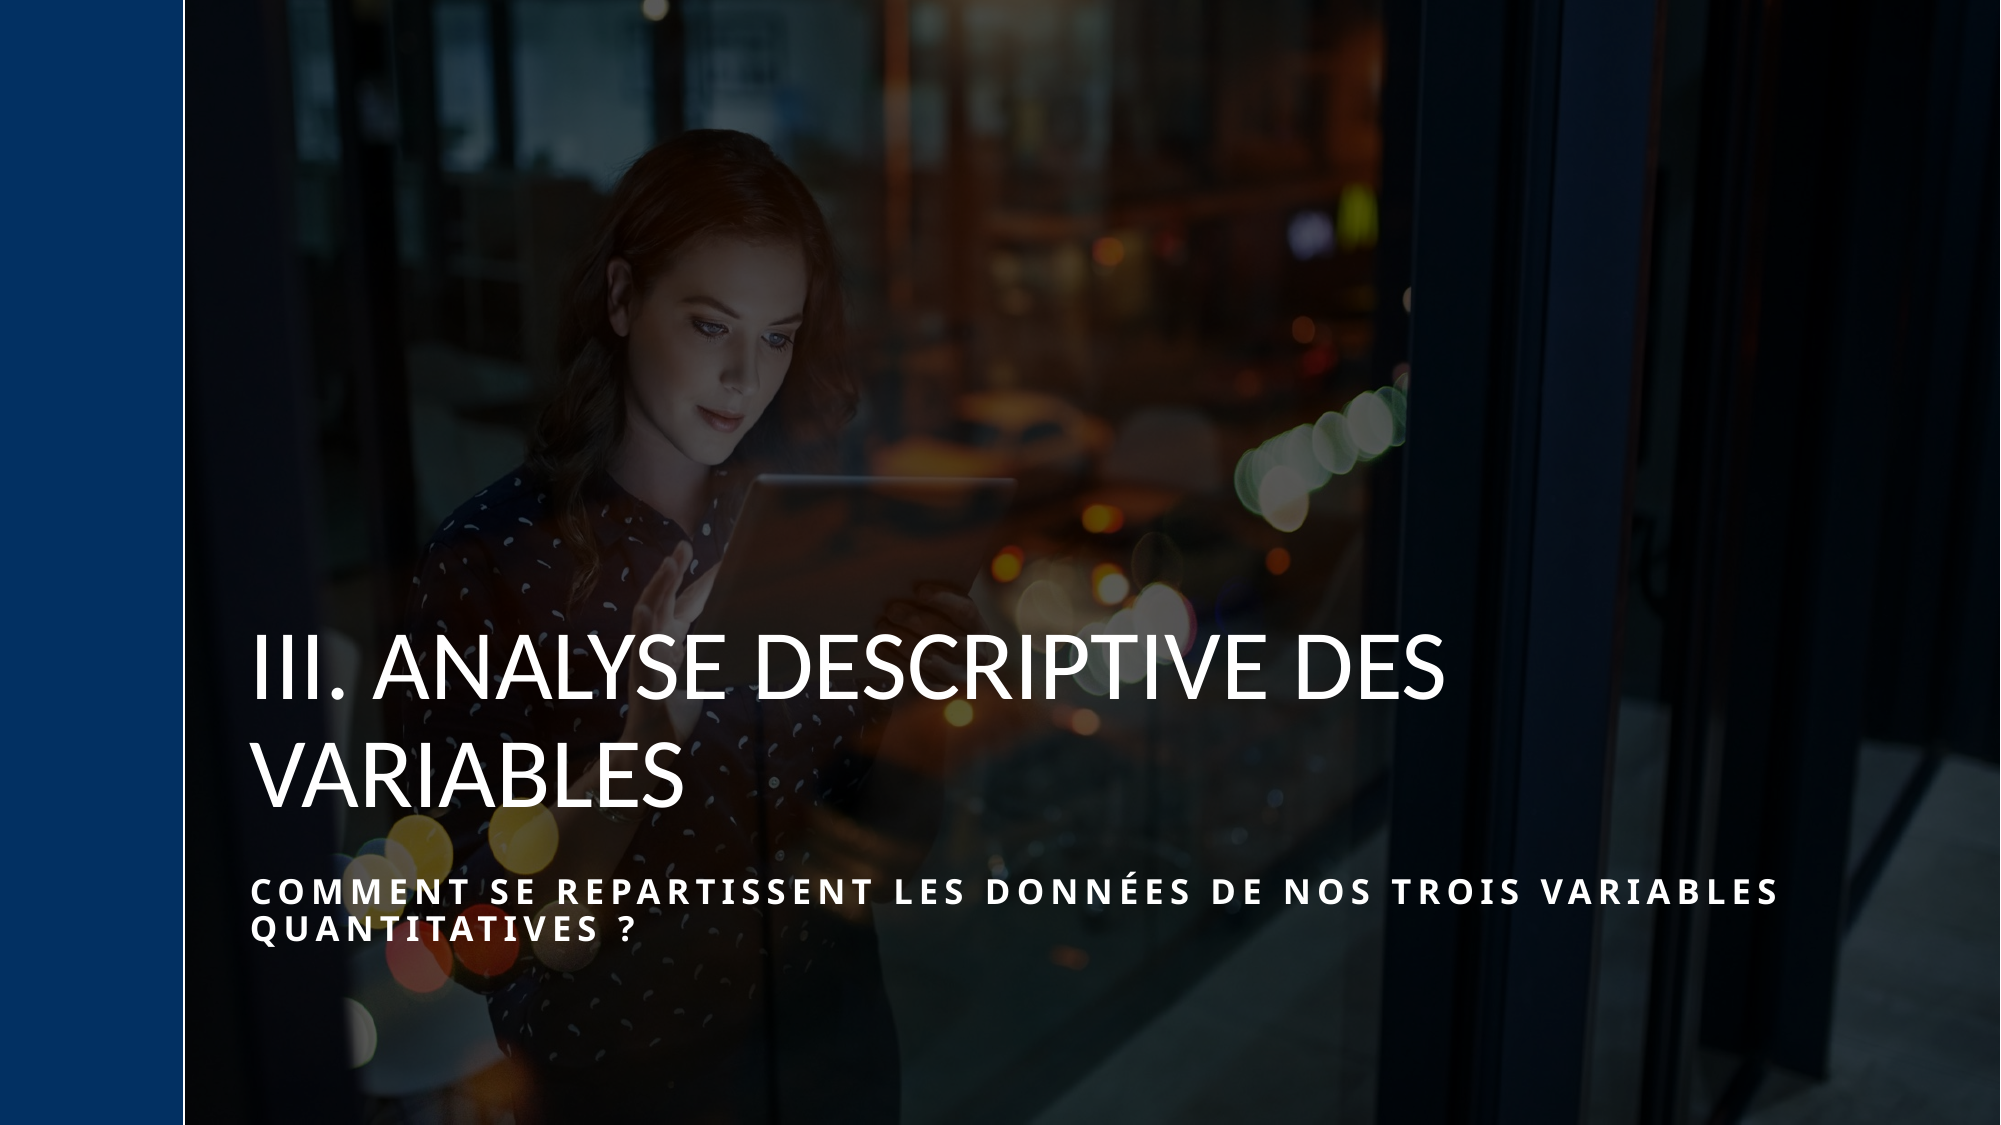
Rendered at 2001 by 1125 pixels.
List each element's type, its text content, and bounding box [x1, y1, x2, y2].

picture [185, 0, 2000, 1125]
title III. Analyse descriptive des variables [249, 445, 1897, 838]
list Comment se repartissent les données de nos trois variables quantitatives ? [249, 867, 1965, 957]
